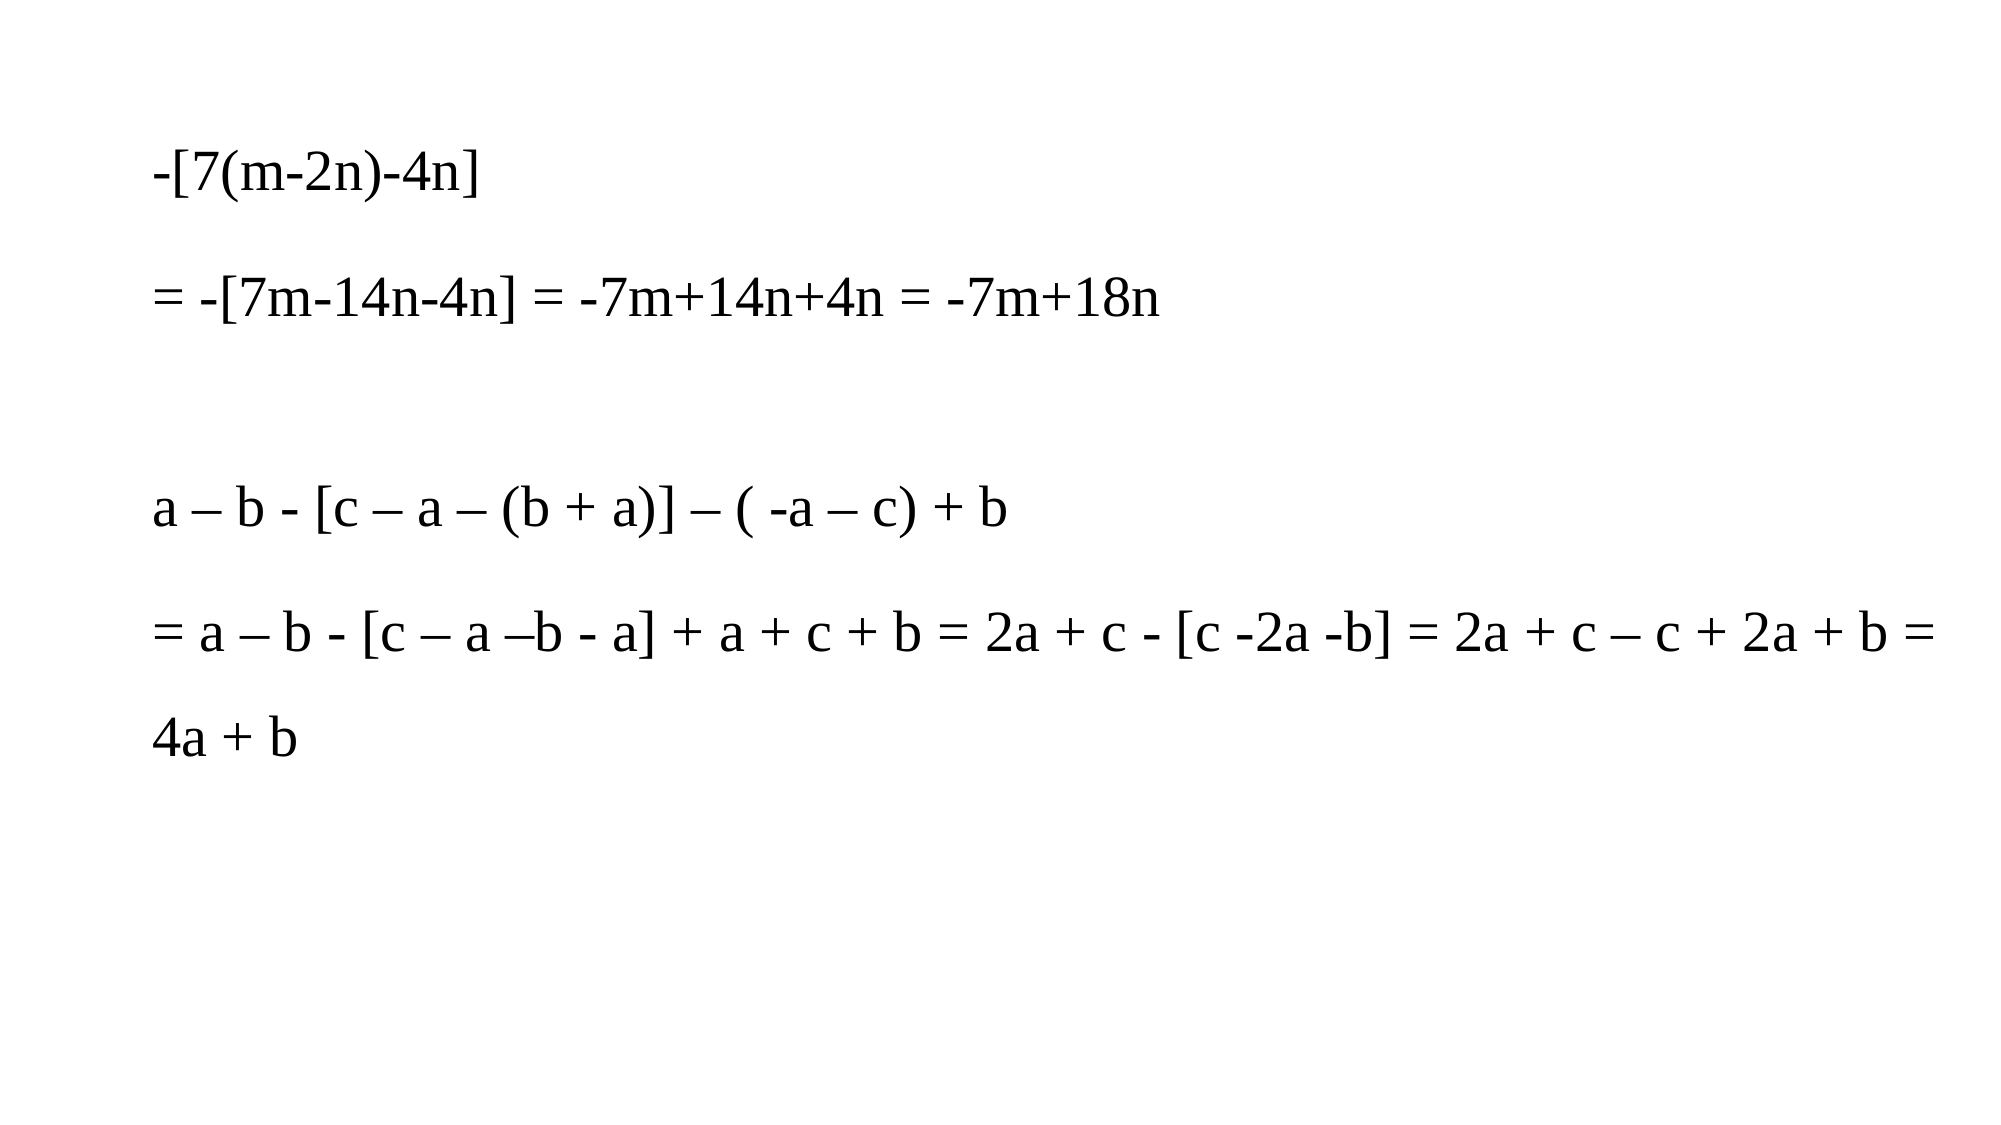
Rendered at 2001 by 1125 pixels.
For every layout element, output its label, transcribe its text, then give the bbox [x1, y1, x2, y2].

list -[7(m-2n)-4n] = -[7m-14n-4n] = -7m+14n+4n = -7m+18n a – b - [c – a – (b + a)] – ( -a – c) + b = a – b - [c – a –b - a] + a + c + b = 2a + c - [c -2a -b] = 2a + c – c + 2a + b = 4a + b [137, 90, 1968, 1014]
